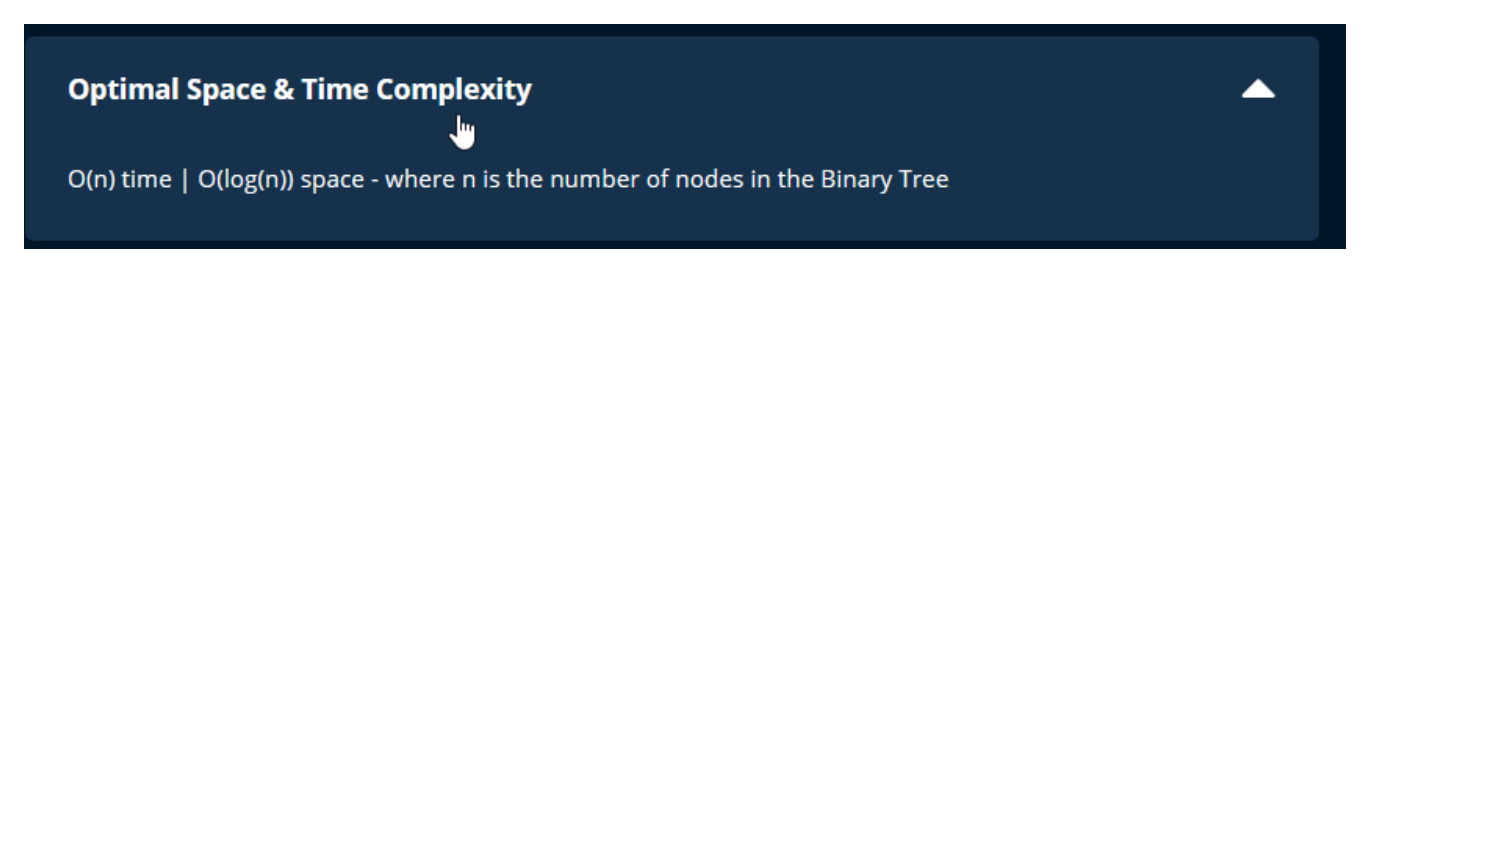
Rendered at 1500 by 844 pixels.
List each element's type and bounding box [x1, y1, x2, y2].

picture [24, 24, 1346, 249]
